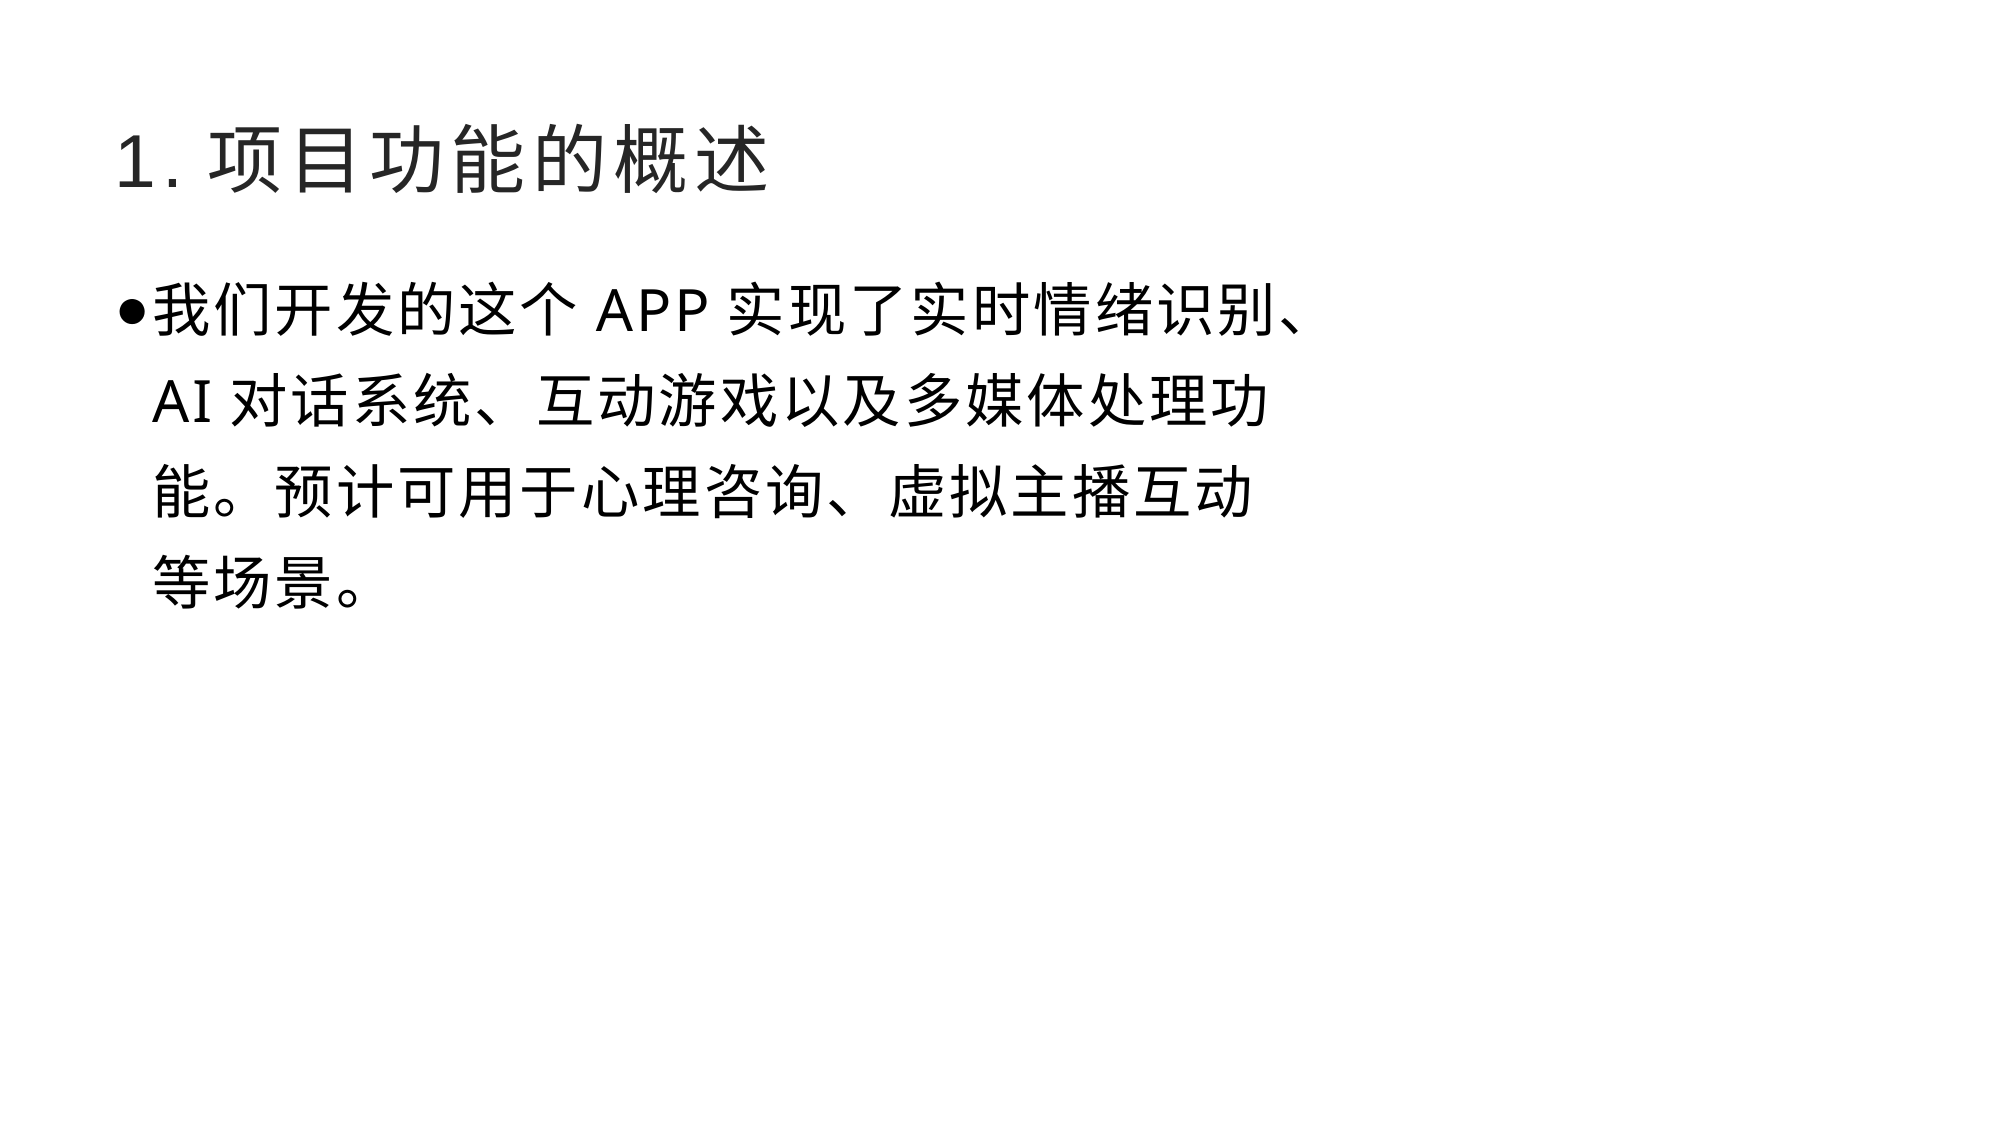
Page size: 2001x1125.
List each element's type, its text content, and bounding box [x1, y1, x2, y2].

title 1.项目功能的概述 [99, 99, 1900, 216]
list 我们开发的这个APP实现了​​实时情绪识别、AI对话系统、互动游戏以及多媒体处理功能。预计可用于心理咨询、虚拟主播互动等场景。 [99, 244, 1327, 804]
